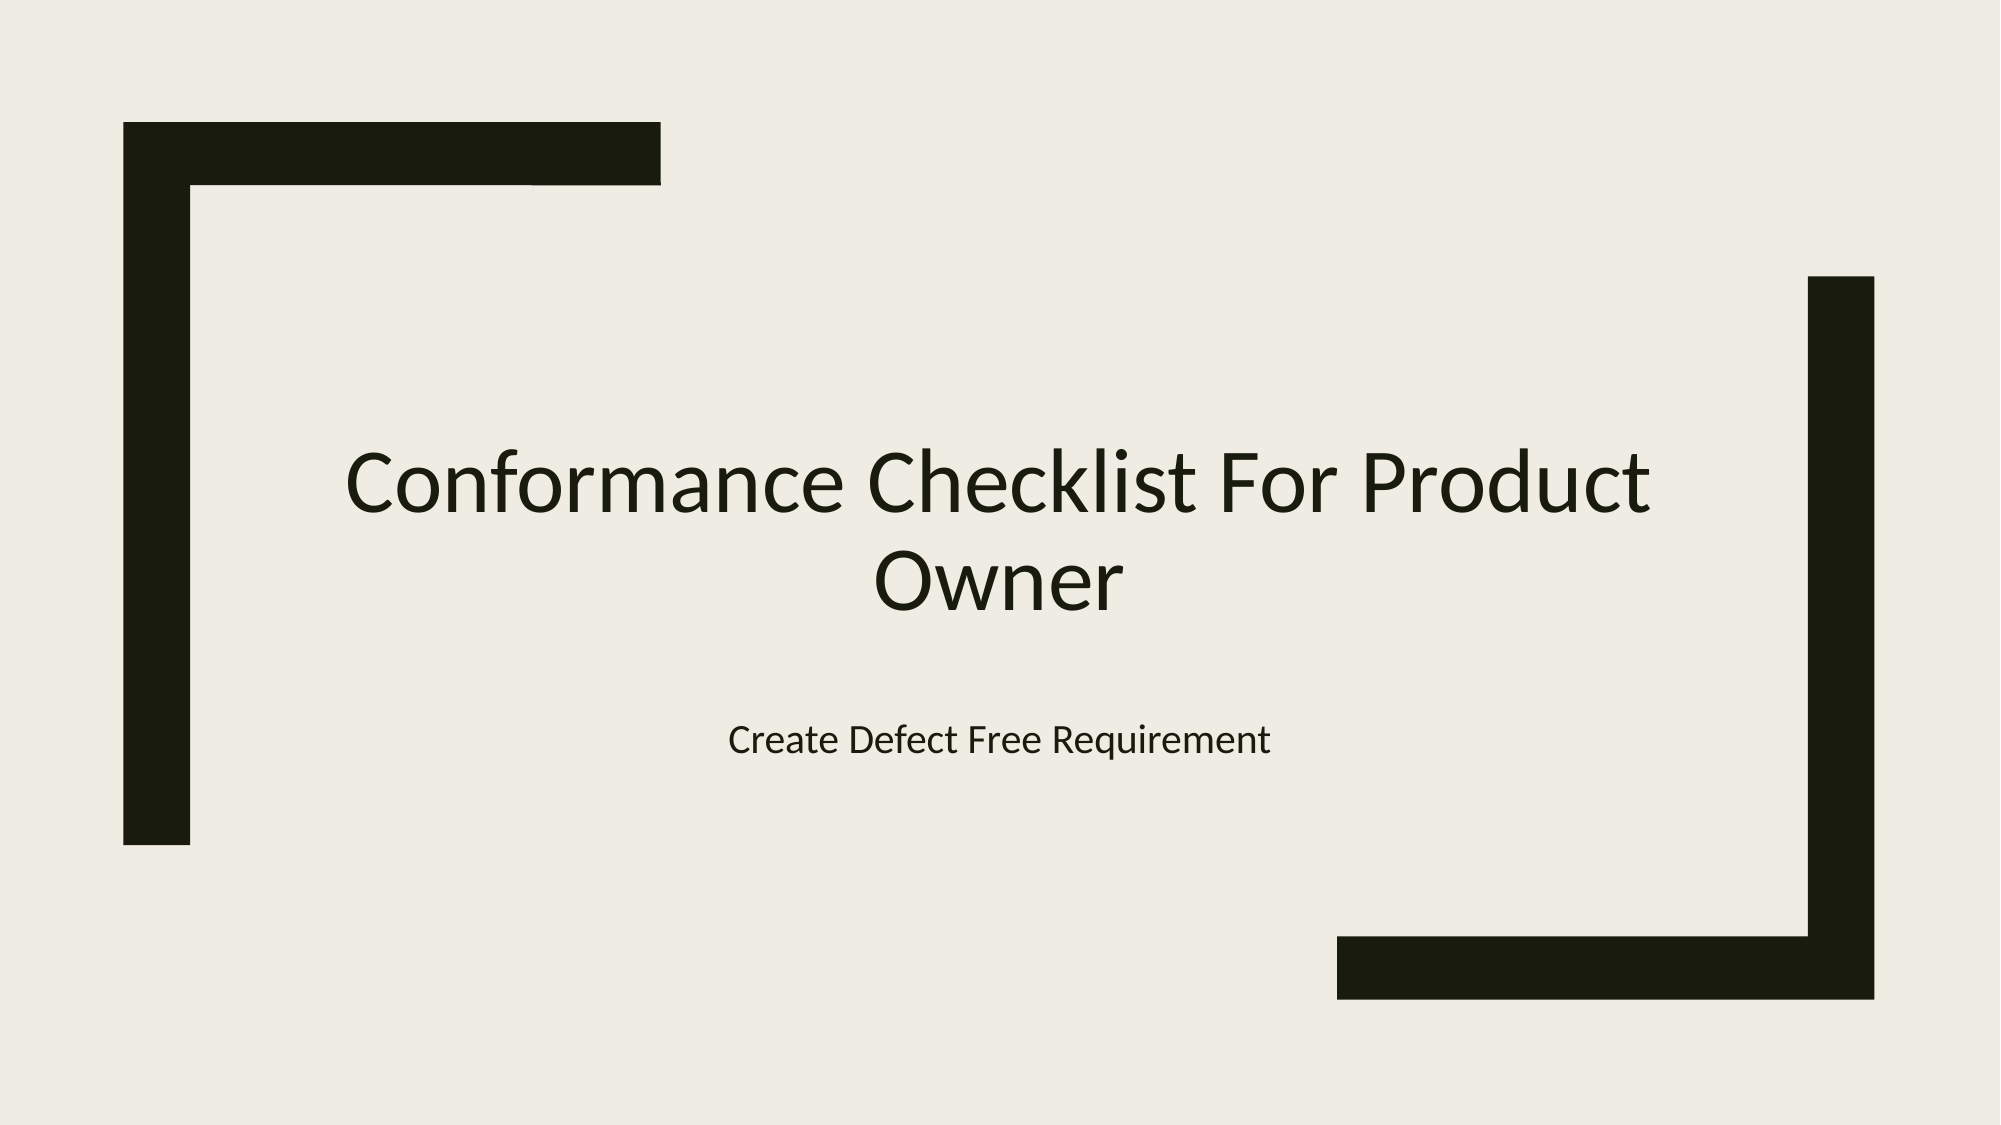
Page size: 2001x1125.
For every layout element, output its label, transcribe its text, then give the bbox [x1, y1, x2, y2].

subtitle Create Defect Free Requirement [439, 649, 1561, 828]
title Conformance Checklist For Product Owner [314, 293, 1686, 638]
